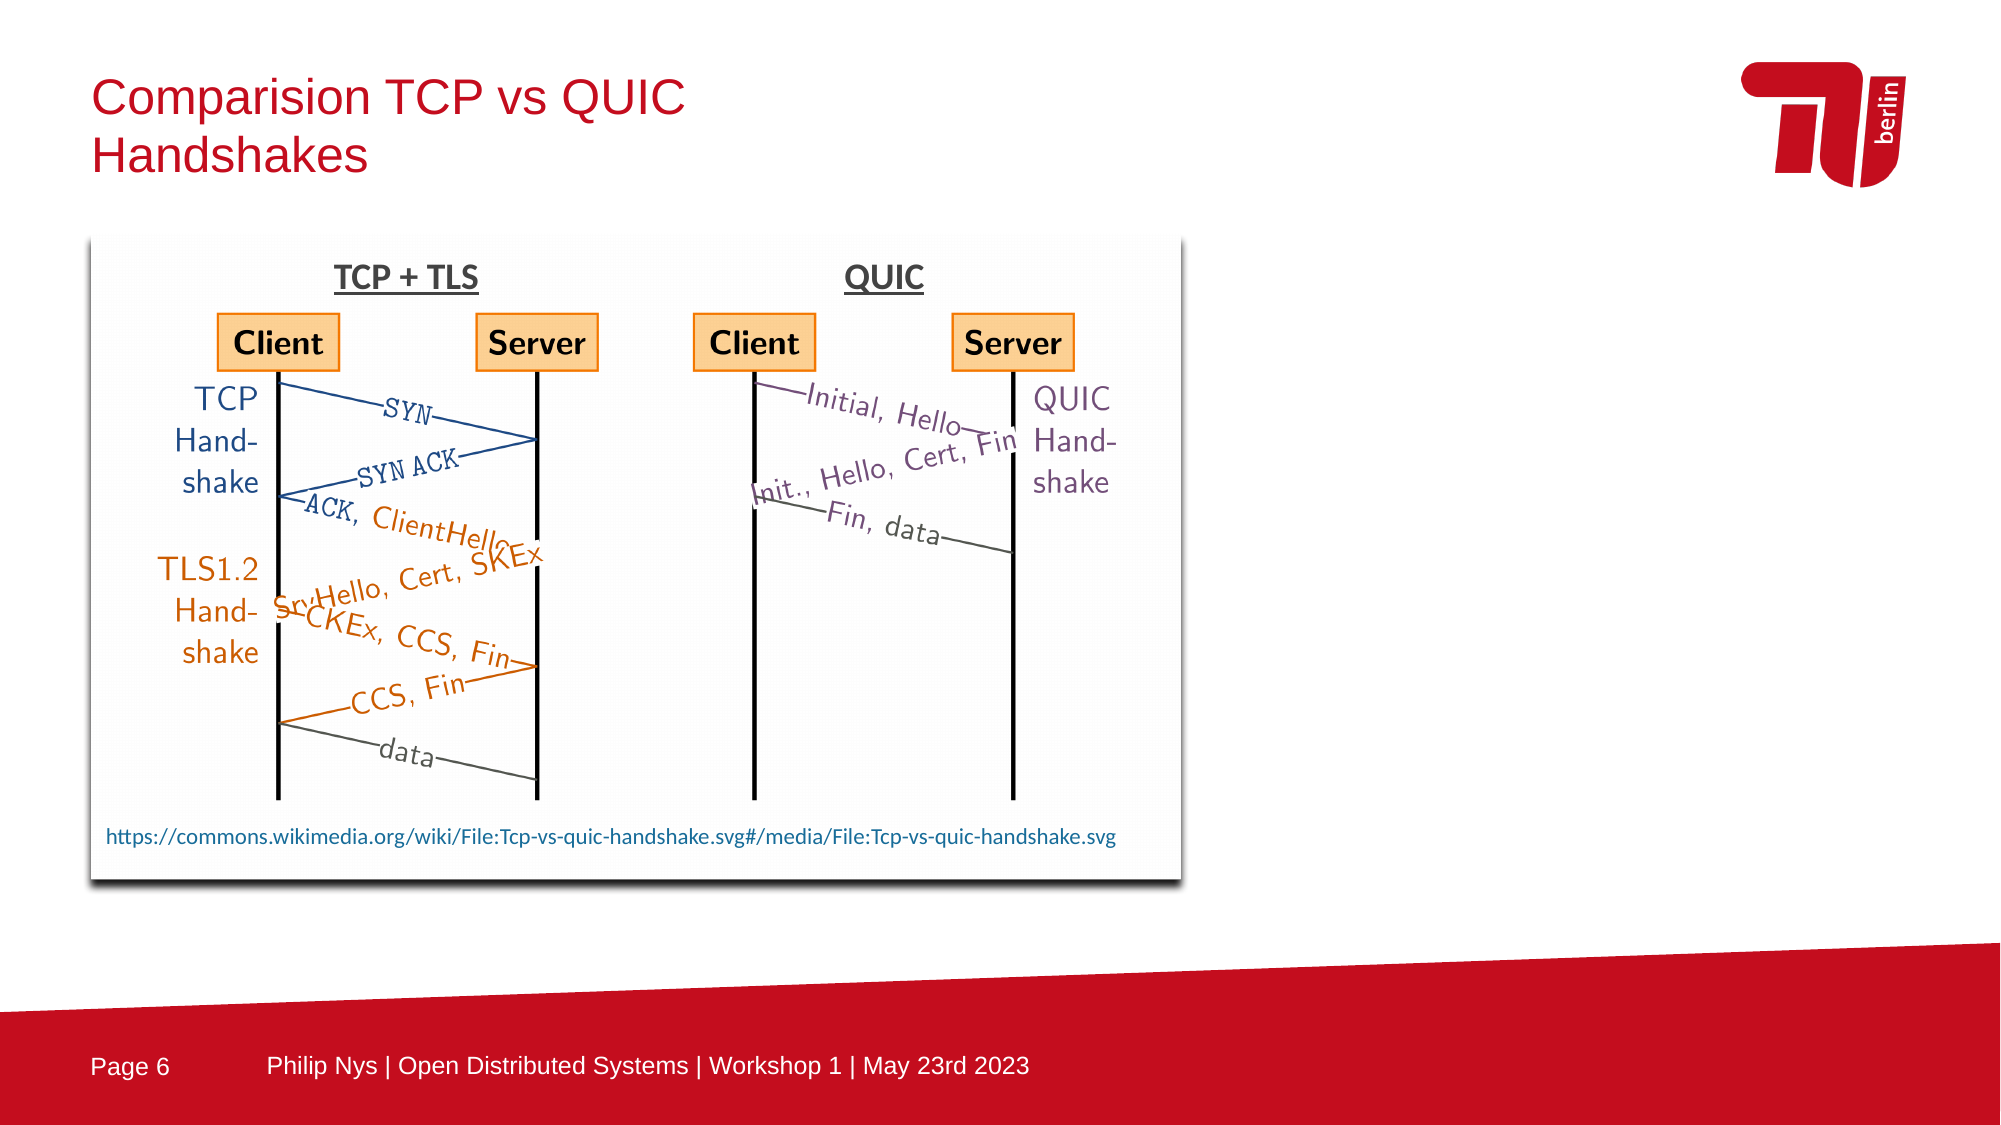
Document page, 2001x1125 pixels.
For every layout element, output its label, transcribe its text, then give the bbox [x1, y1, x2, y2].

picture [1741, 62, 1906, 188]
list Comparision TCP vs QUIC Handshakes [91, 65, 1455, 183]
picture [91, 233, 1182, 880]
